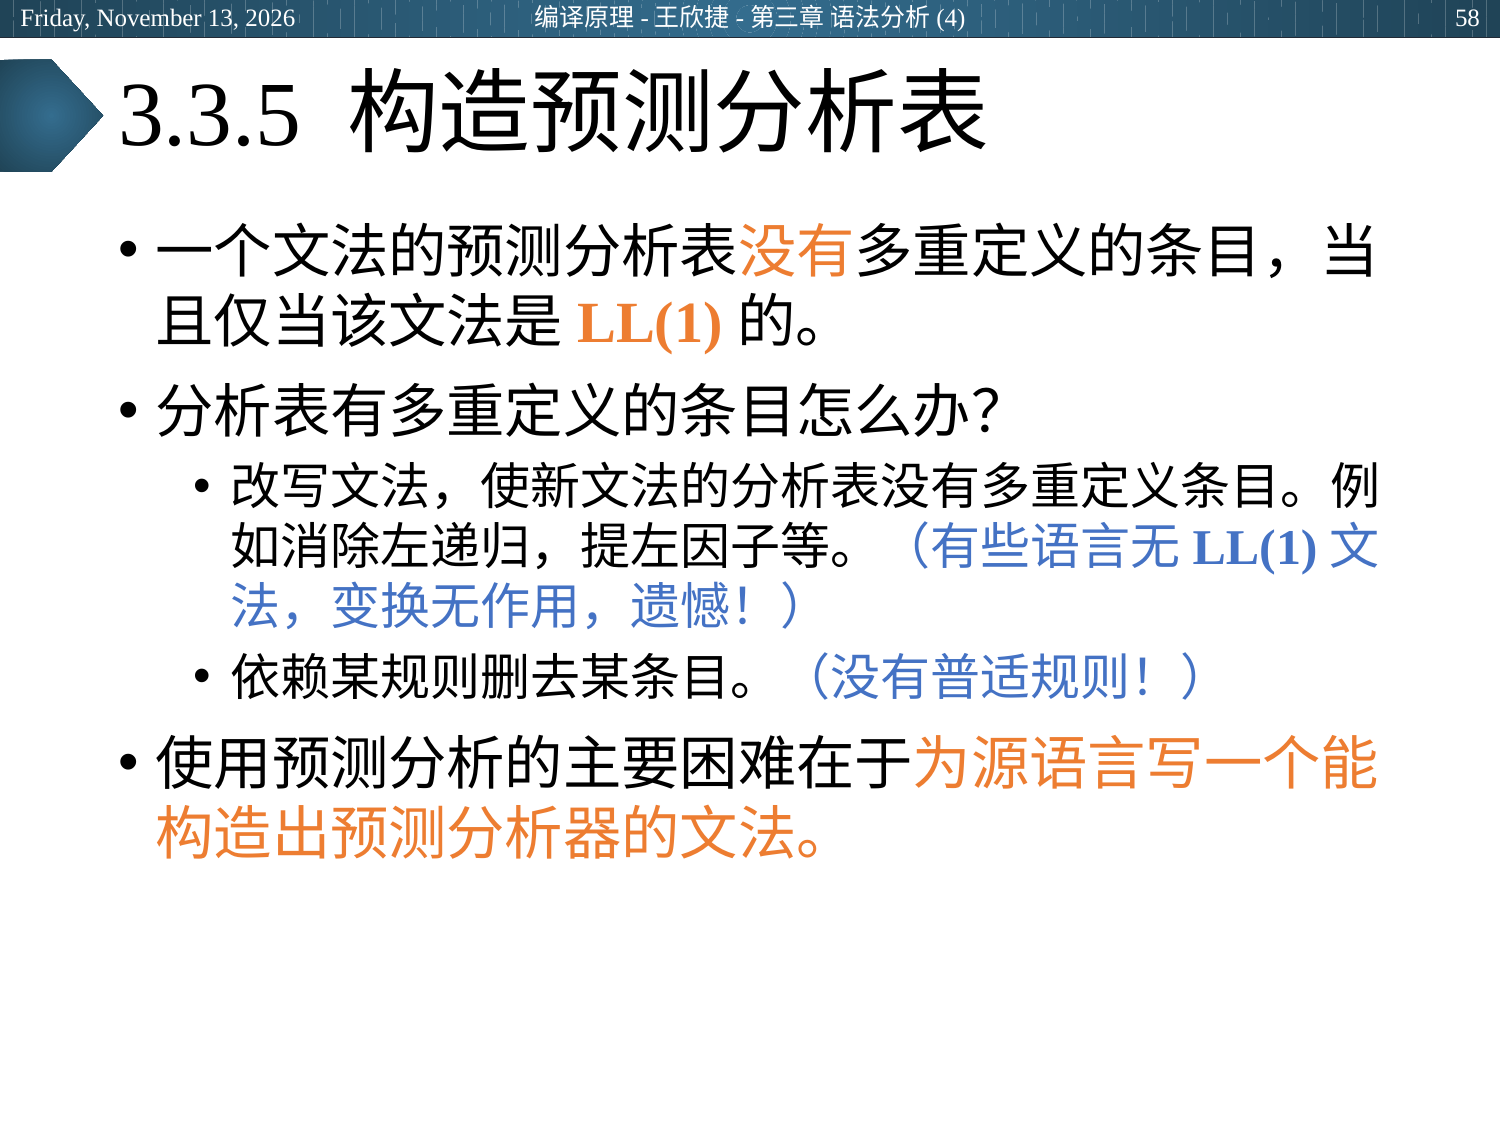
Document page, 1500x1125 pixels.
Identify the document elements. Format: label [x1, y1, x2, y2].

slide_number [5, 1, 344, 32]
title [103, 37, 1397, 194]
footer [496, 1, 1004, 32]
slide_number [1157, 1, 1495, 32]
list [103, 206, 1397, 1014]
